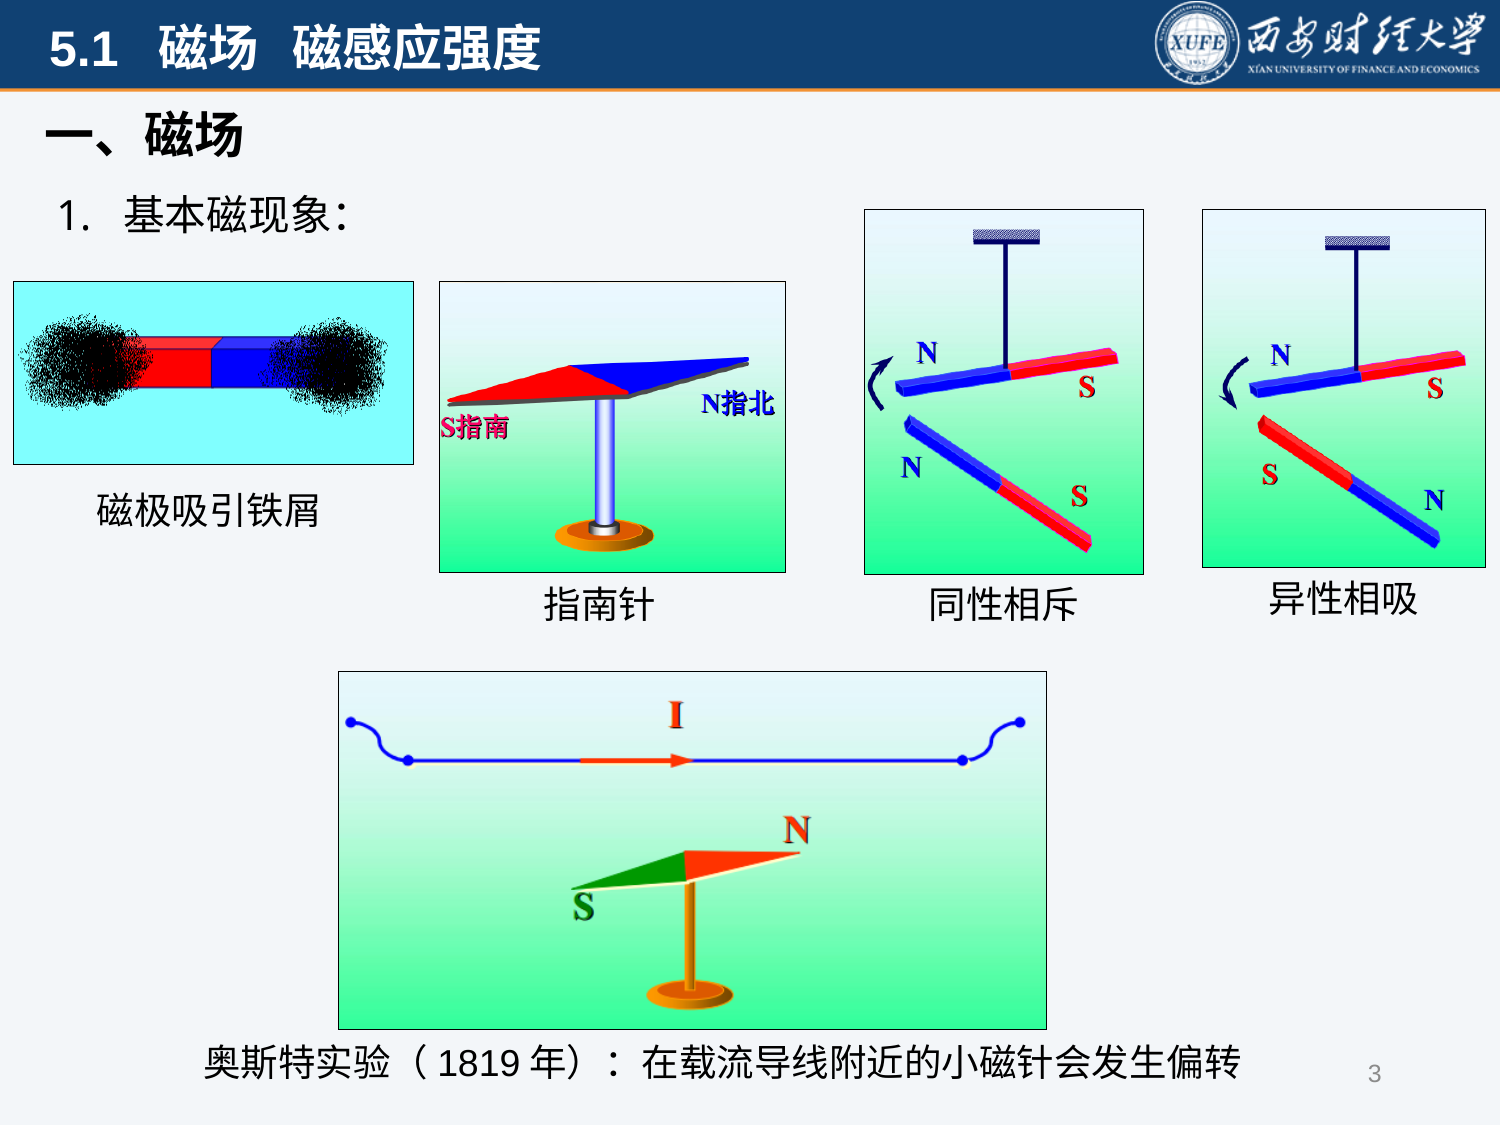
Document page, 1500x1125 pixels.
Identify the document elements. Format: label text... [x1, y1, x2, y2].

text_box 1. 基本磁现象： [41, 171, 1447, 247]
picture [1202, 209, 1486, 568]
text_box 奥斯特实验（1819年）：在载流导线附近的小磁针会发生偏转 [188, 1031, 1257, 1092]
slide_number 3 [1334, 1042, 1397, 1103]
picture [864, 209, 1144, 575]
picture [1154, 1, 1486, 85]
text_box 异性相吸 [1254, 568, 1434, 628]
text_box 指南针 [528, 574, 672, 634]
text_box 同性相斥 [914, 575, 1094, 634]
text_box 一、磁场 [29, 95, 1055, 171]
text_box 磁极吸引铁屑 [81, 479, 337, 540]
picture [337, 671, 1047, 1030]
picture [439, 281, 786, 573]
picture [13, 281, 414, 465]
